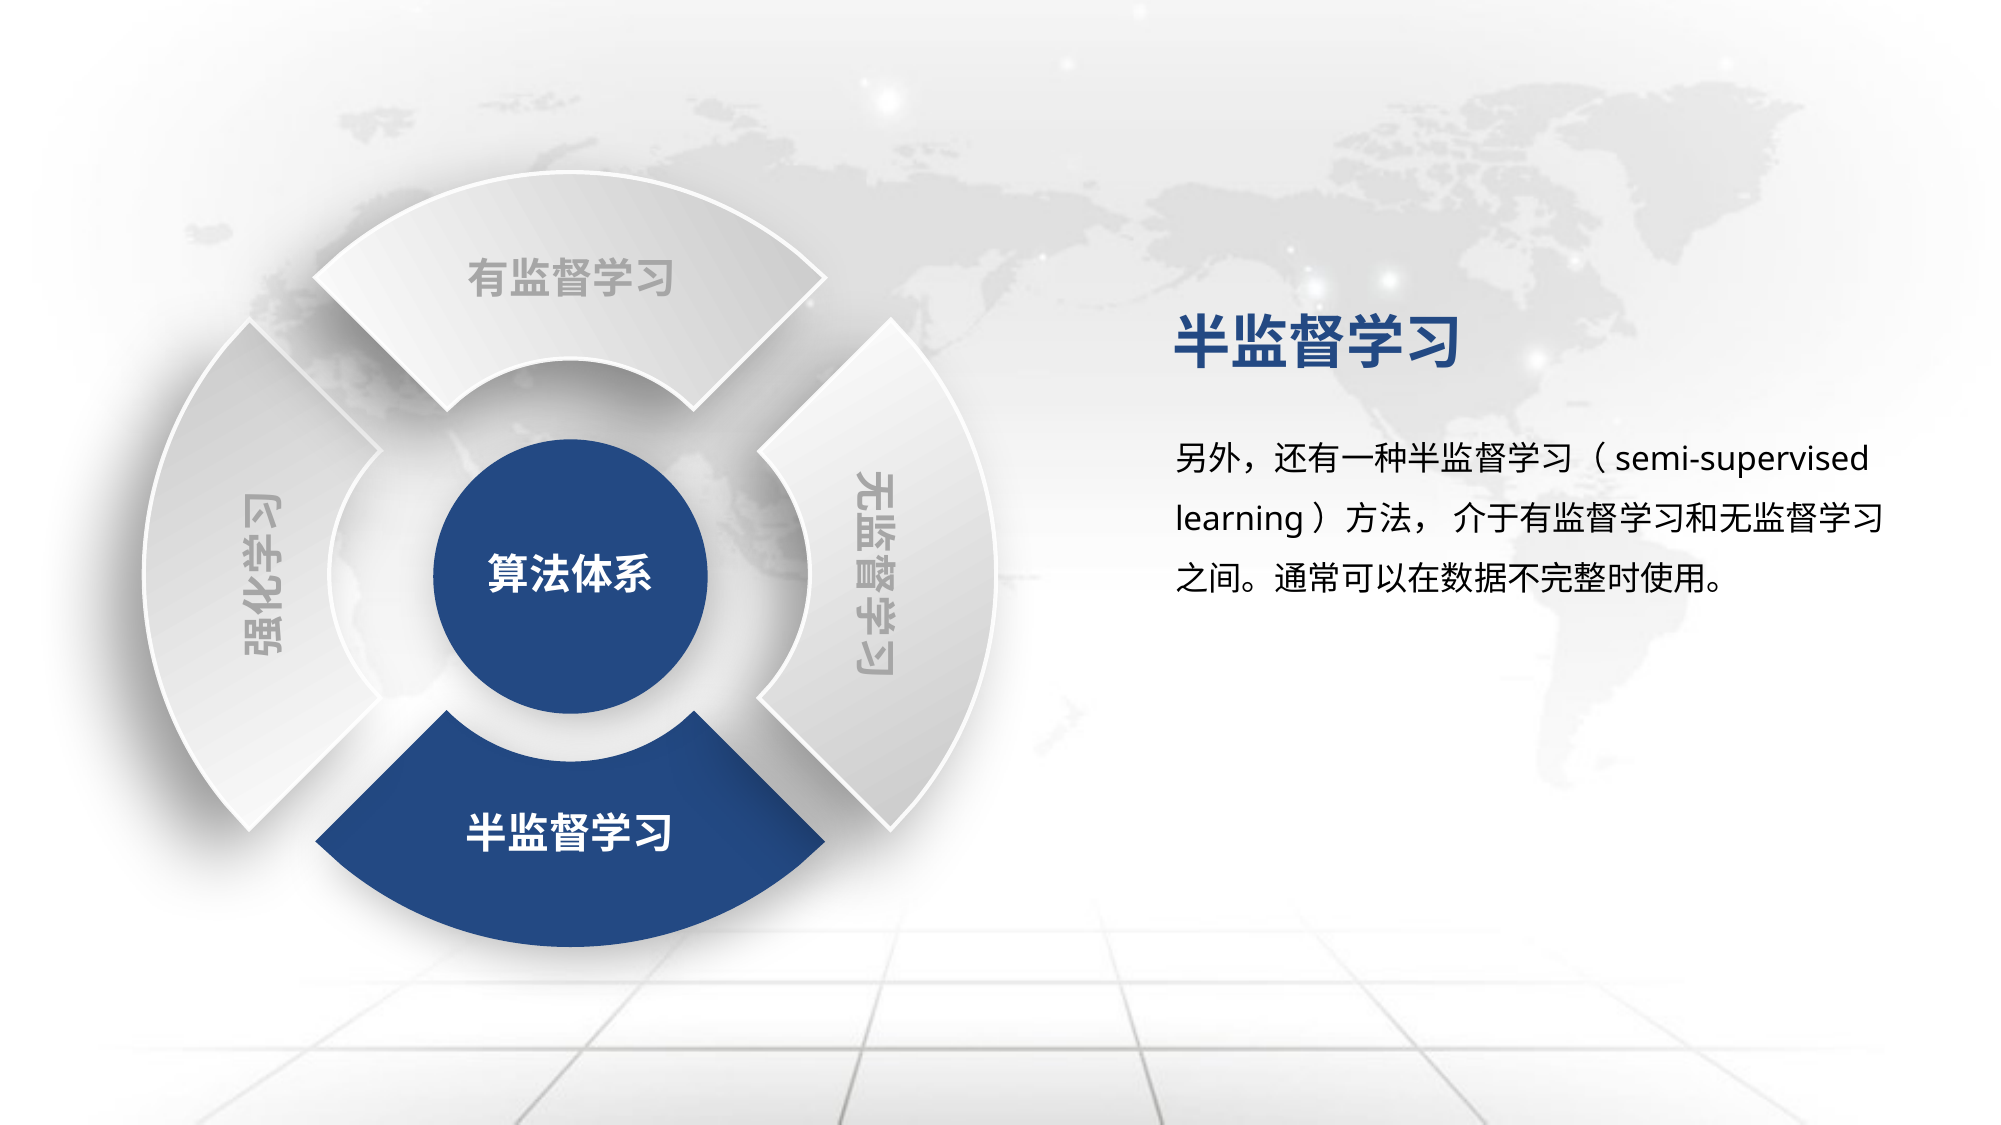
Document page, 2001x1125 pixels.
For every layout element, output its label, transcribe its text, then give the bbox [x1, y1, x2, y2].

text_box 算法体系 [472, 557, 670, 606]
text_box 另外，还有一种半监督学习（semi-supervised learning）方法， 介于有监督学习和无监督学习之间。通常可以在数据不完整时使用。 [1160, 409, 1926, 605]
text_box 半监督学习 [450, 807, 690, 865]
text_box 无监督学习 [757, 318, 998, 832]
text_box [432, 438, 709, 715]
text_box 强化学习 [142, 317, 382, 831]
picture [0, 0, 2001, 1125]
text_box [313, 708, 795, 949]
text_box 有监督学习 [452, 252, 692, 310]
text_box [313, 171, 827, 411]
text_box 半监督学习 [1157, 297, 1479, 383]
